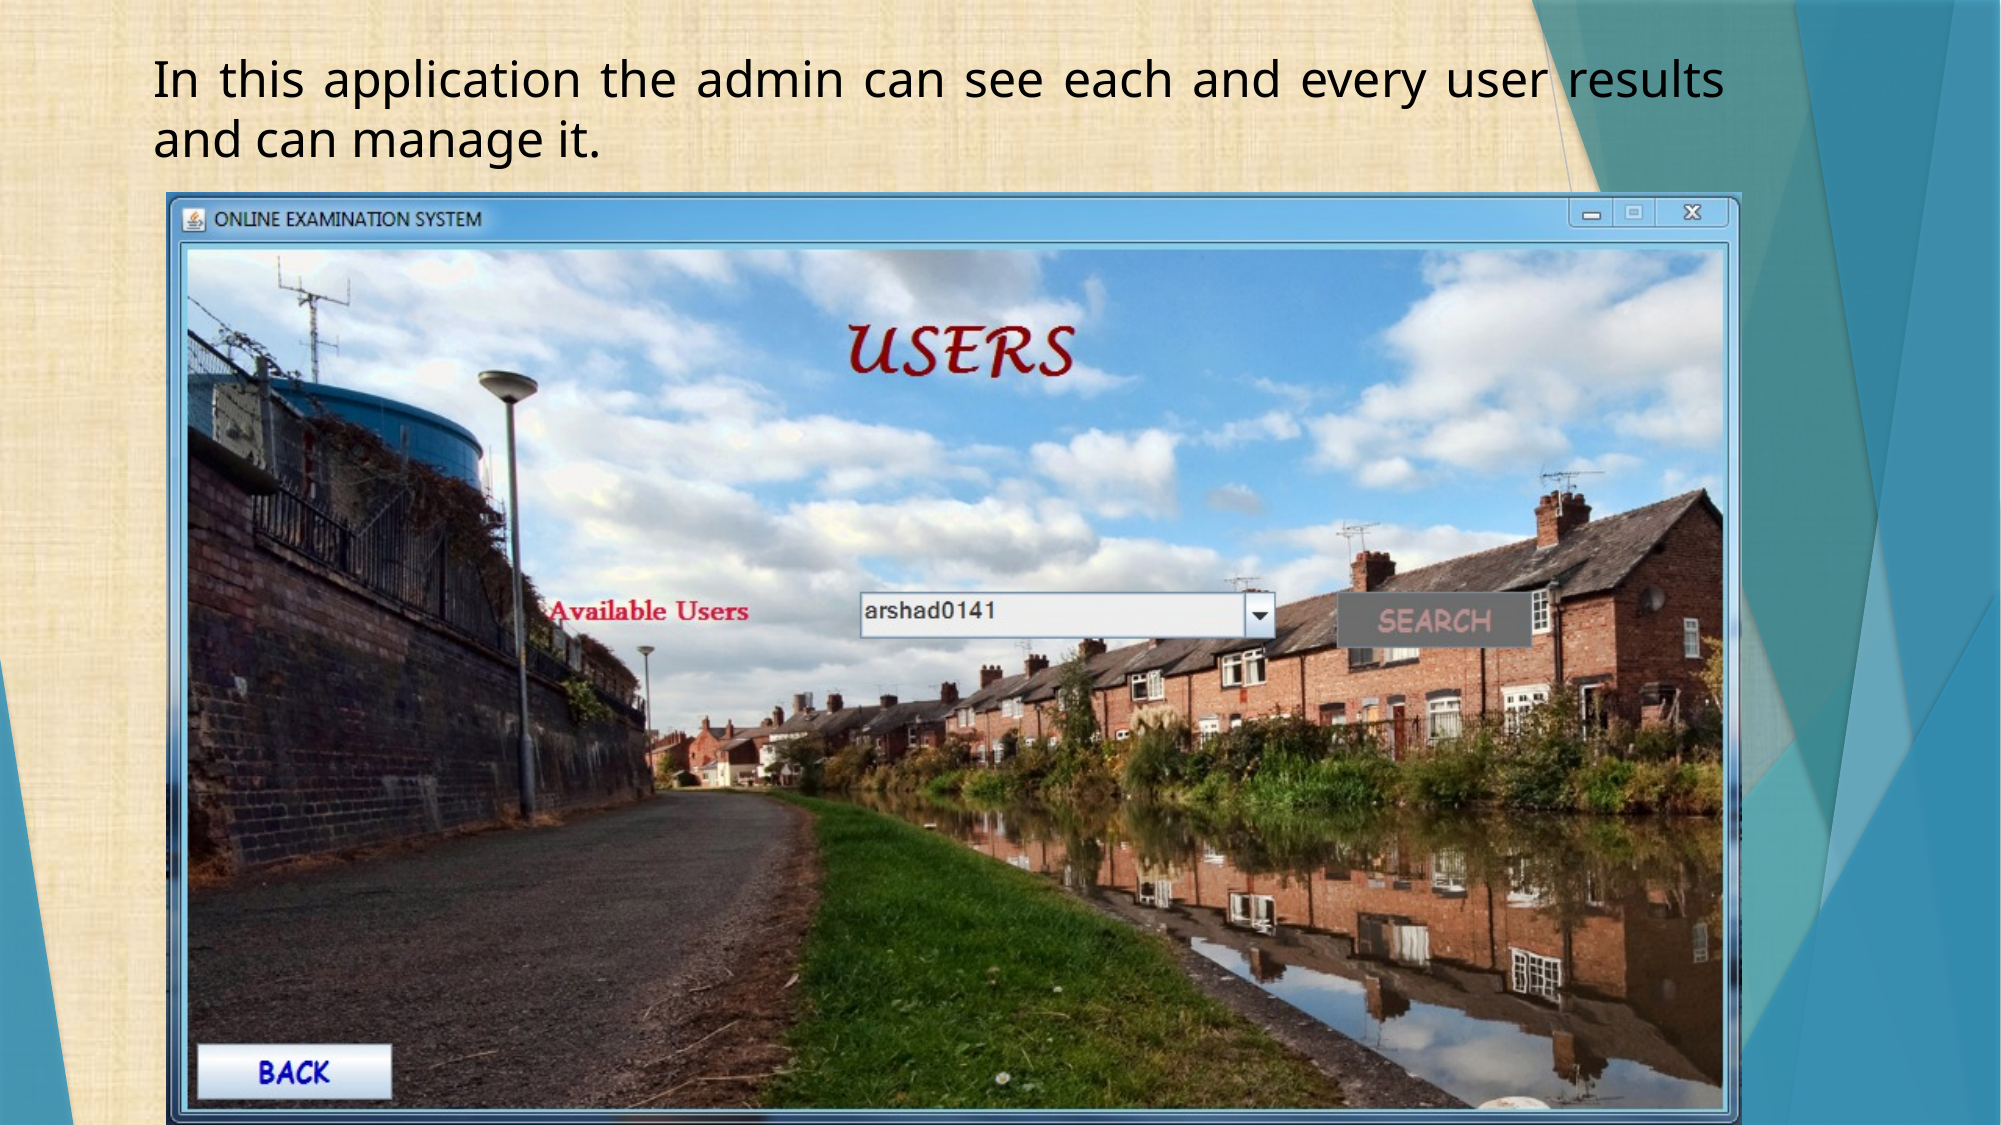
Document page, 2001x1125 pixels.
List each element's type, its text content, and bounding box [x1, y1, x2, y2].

text_box In this application the admin can see each and every user results and can manage it. [138, 39, 1742, 175]
picture [165, 191, 1742, 1125]
